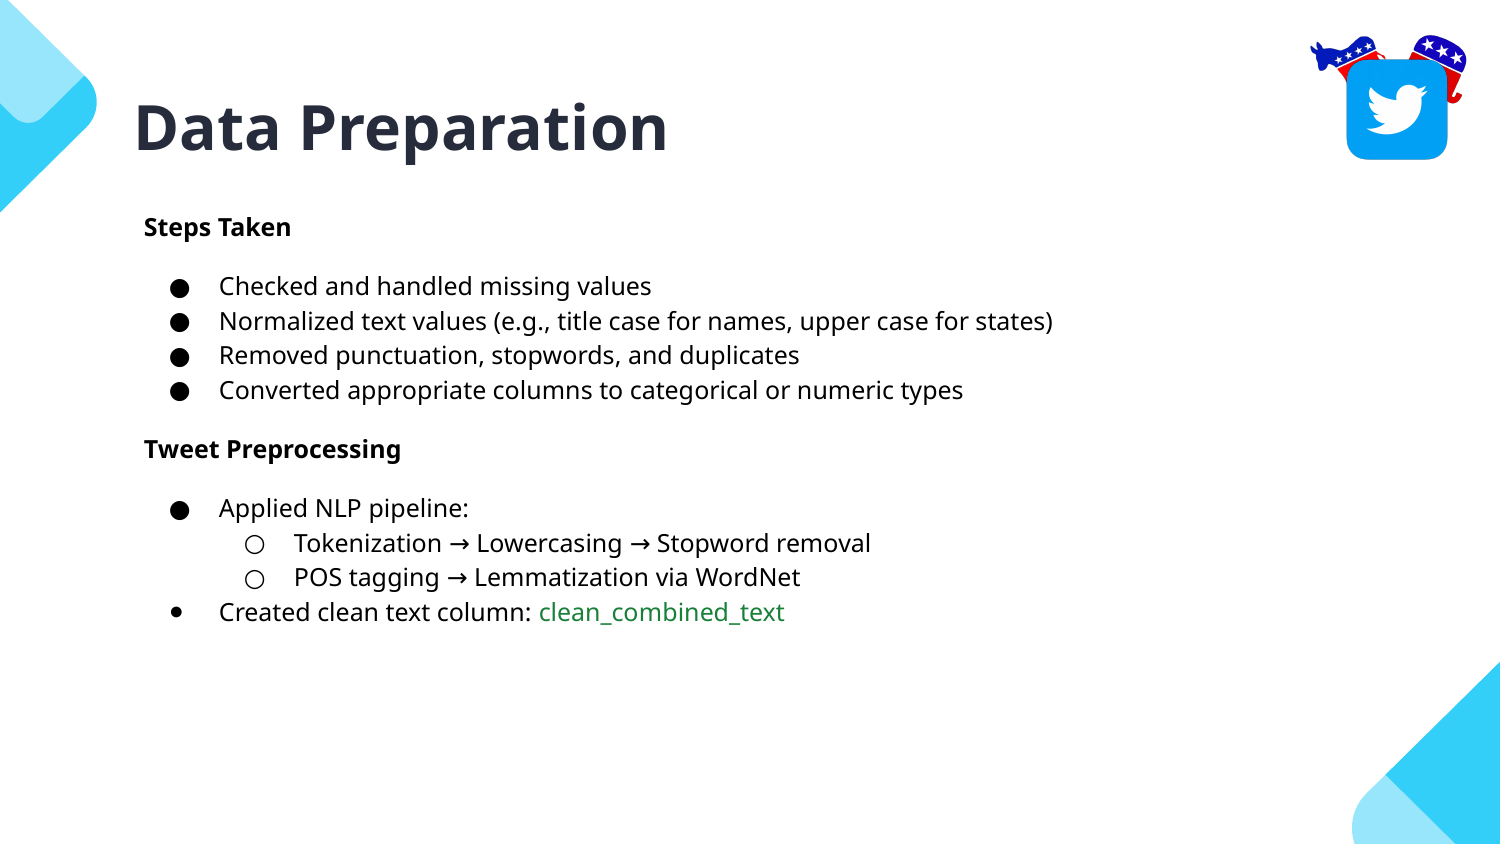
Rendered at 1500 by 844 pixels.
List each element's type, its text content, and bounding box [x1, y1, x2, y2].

text_box [1260, 0, 1500, 184]
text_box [1306, 17, 1483, 167]
title Data Preparation [118, 72, 1301, 167]
text_box Steps Taken Checked and handled missing values Normalized text values (e.g., title case for names, upper case for states) Removed punctuation, stopwords, and duplicates Converted appropriate columns to categorical or numeric types Tweet Preprocessing Applied NLP pipeline: Tokenization → Lowercasing → Stopword removal POS tagging → Lemmatization via WordNet Created clean text column: clean_combined_text [128, 191, 1313, 754]
